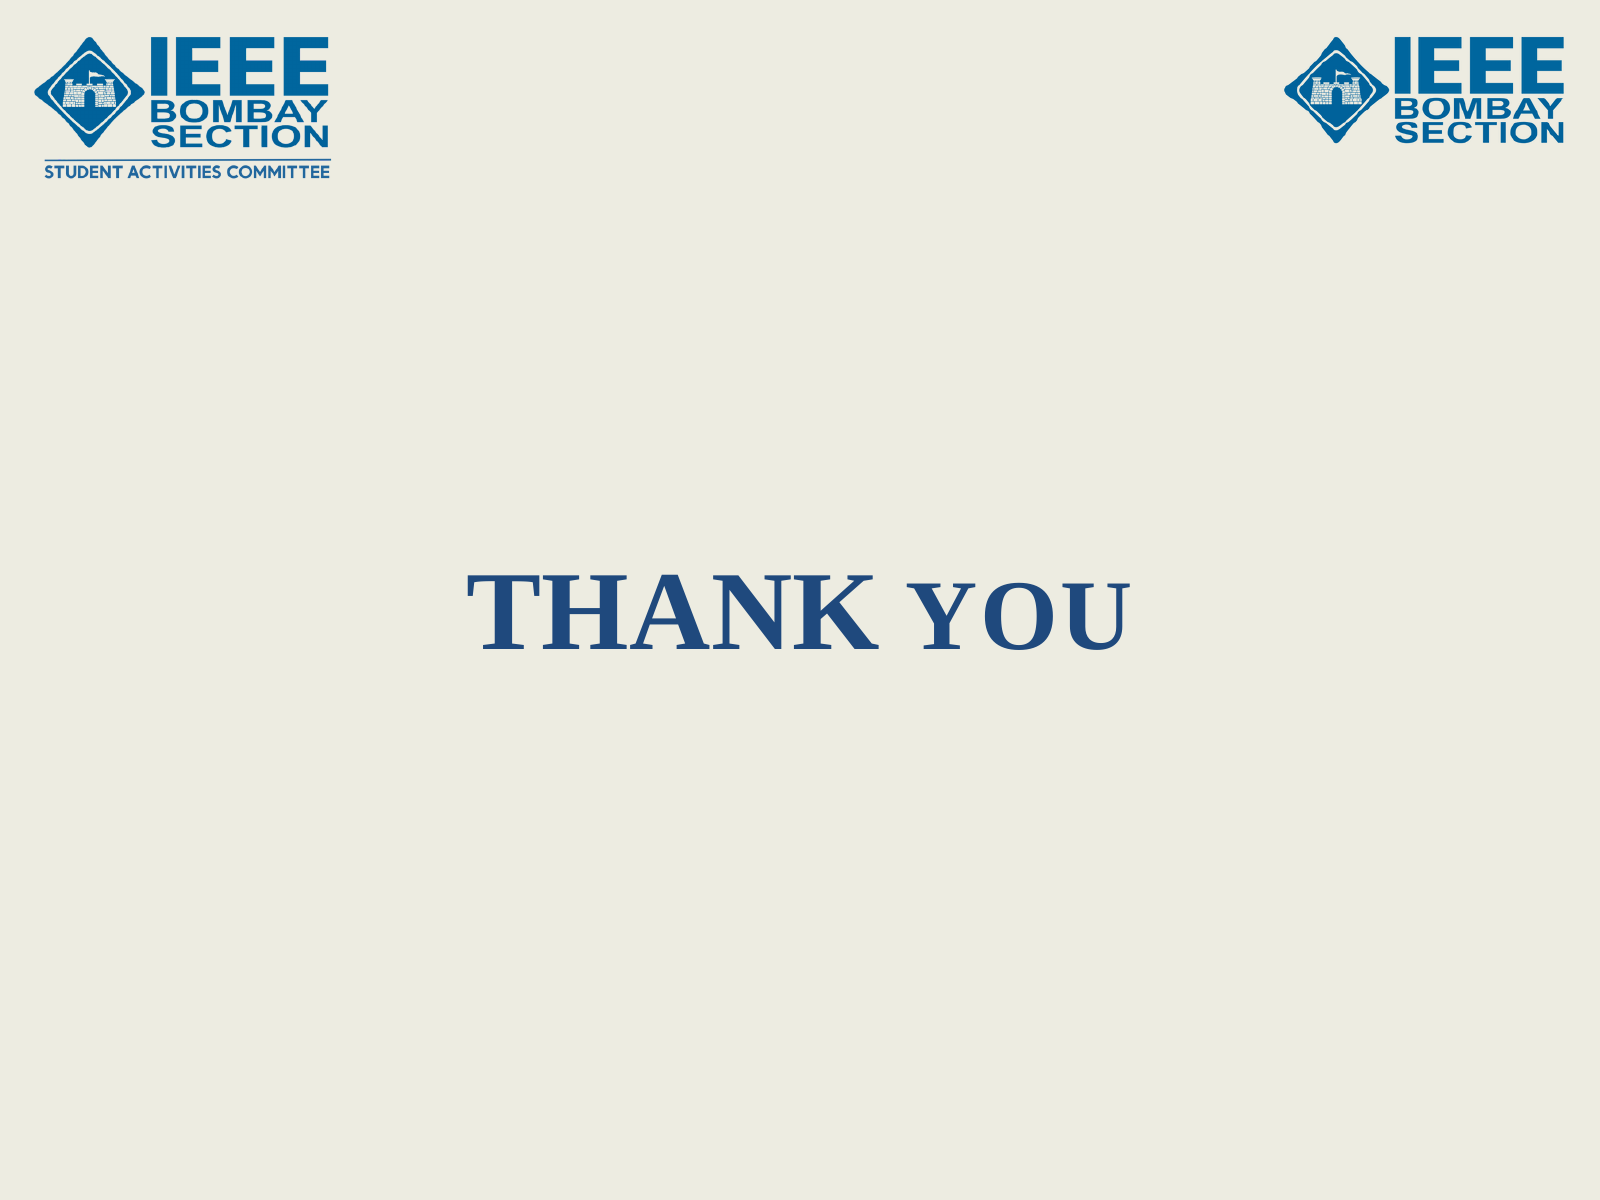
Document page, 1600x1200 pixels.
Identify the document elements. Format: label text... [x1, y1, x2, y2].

title THANK YOU [337, 510, 1263, 737]
picture [4, 0, 358, 269]
picture [1274, 24, 1574, 160]
